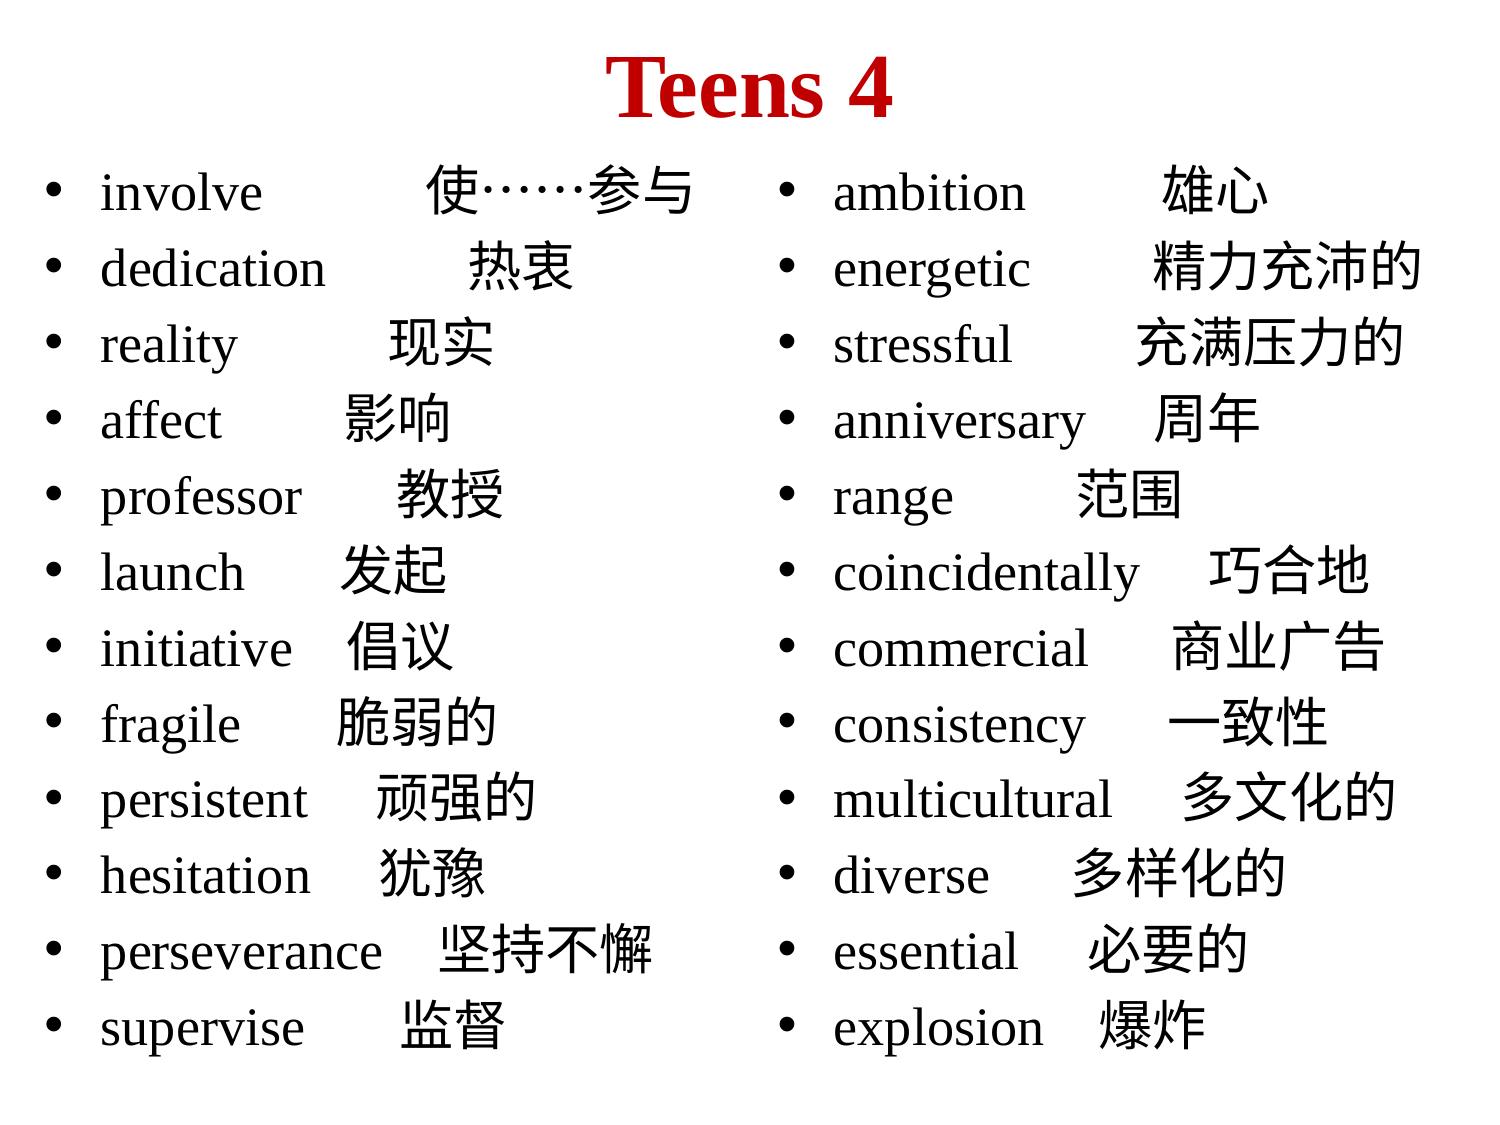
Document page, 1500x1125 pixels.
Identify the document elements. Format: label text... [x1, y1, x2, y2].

title Teens 4 [75, 0, 1425, 161]
list involve 使……参与 dedication 热衷 reality 现实 affect 影响 professor 教授 launch 发起 initiative 倡议 fragile 脆弱的 persistent 顽强的 hesitation 犹豫 perseverance 坚持不懈 supervise 监督 [29, 149, 738, 1094]
list ambition 雄心 energetic 精力充沛的 stressful 充满压力的 anniversary 周年 range 范围 coincidentally 巧合地 commercial 商业广告 consistency 一致性 multicultural 多文化的 diverse 多样化的 essential 必要的 explosion 爆炸 [762, 149, 1471, 1094]
